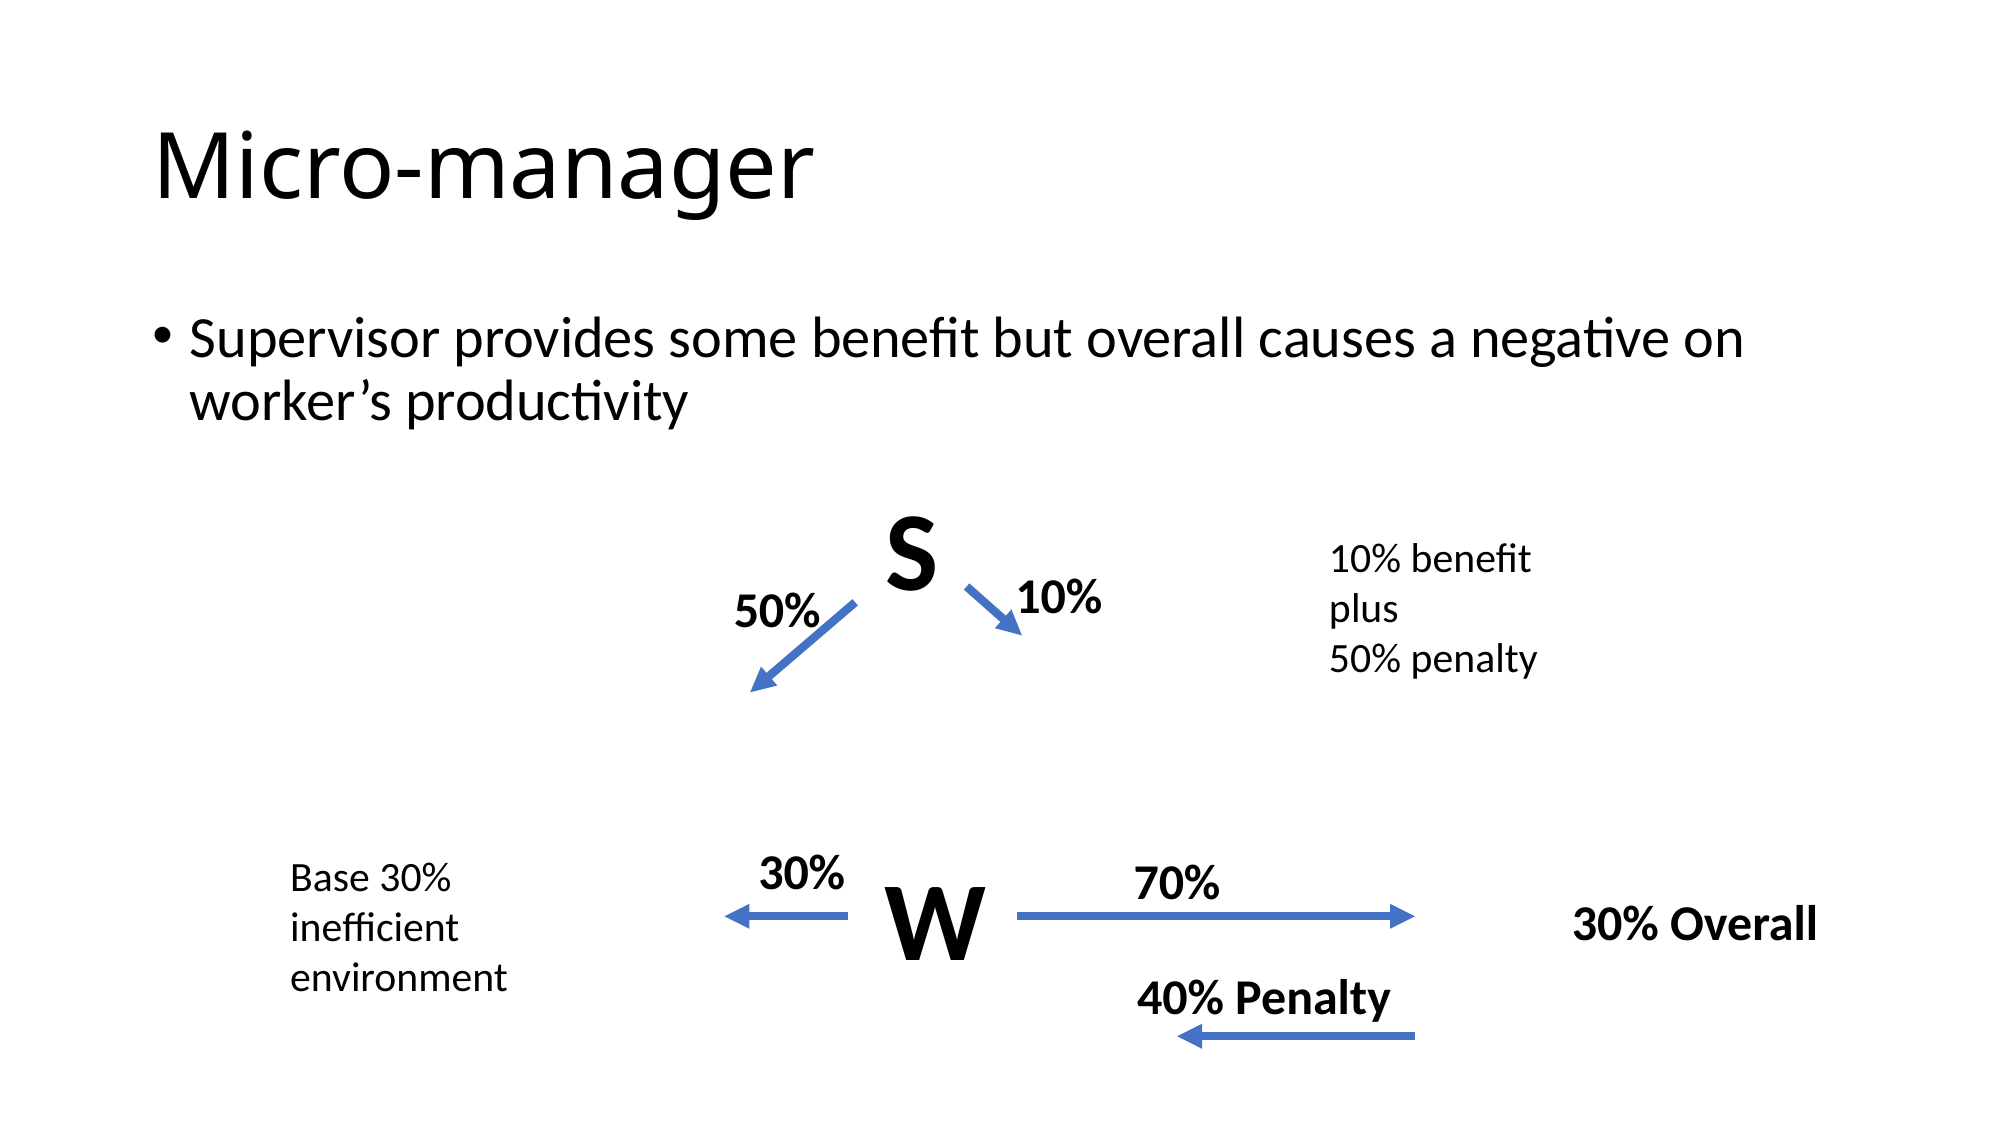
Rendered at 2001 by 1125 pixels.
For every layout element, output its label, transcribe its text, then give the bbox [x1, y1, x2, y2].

list Supervisor provides some benefit but overall causes a negative on worker’s productivity [137, 299, 1863, 490]
text_box 30% Overall [1556, 882, 1834, 958]
text_box 10% [1000, 555, 1118, 631]
text_box 10% benefit plus 50% penalty [1314, 523, 1553, 689]
text_box 30% [743, 831, 861, 907]
text_box 50% [718, 570, 836, 645]
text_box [966, 586, 1022, 636]
title Micro-manager [137, 59, 1863, 278]
text_box S [855, 470, 969, 621]
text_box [750, 602, 856, 693]
text_box 40% Penalty [1122, 957, 1406, 1033]
text_box 70% [1118, 842, 1236, 916]
text_box Base 30% inefficient environment [275, 842, 523, 1008]
text_box W [869, 840, 1001, 991]
